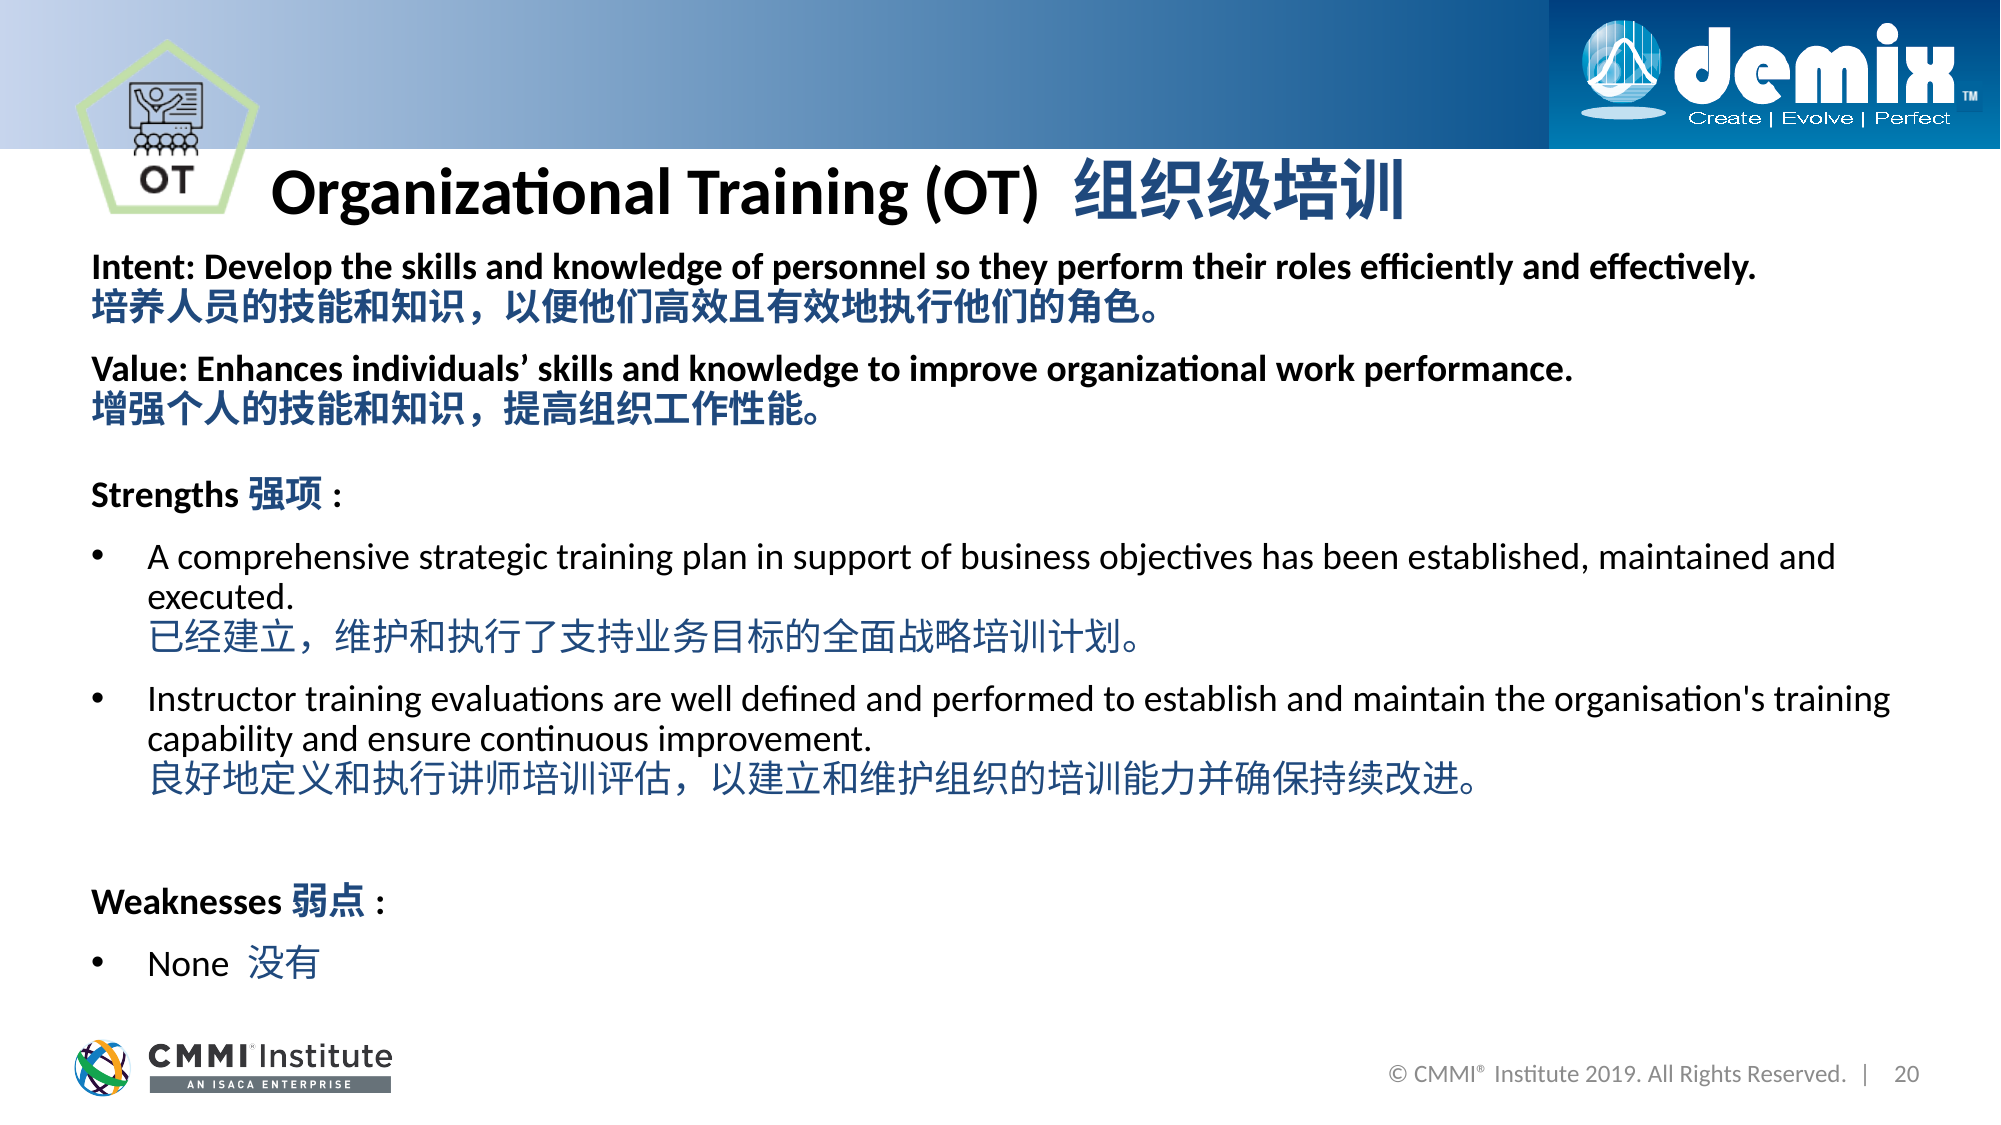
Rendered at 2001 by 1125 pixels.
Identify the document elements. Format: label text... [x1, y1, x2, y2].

title Organizational Training (OT) 组织级培训 [255, 148, 1900, 238]
picture [41, 993, 439, 1125]
picture [1582, 106, 1665, 119]
list Strengths强项: A comprehensive strategic training plan in support of business objectives has been established, maintained and executed. 已经建立，维护和执行了支持业务目标的全面战略培训计划。 Instructor training evaluations are well defined and performed to establish and maintain the organisation's training capability and ensure continuous improvement. 良好地定义和执行讲师培训评估，以建立和维护组织的培训能力并确保持续改进。 Weaknesses弱点: None 没有 [76, 467, 1924, 1021]
picture [1549, 0, 2000, 111]
list Intent: Develop the skills and knowledge of personnel so they perform their roles efficiently and effectively. 培养人员的技能和知识，以便他们高效且有效地执行他们的角色。 Value: Enhances individuals’ skills and knowledge to improve organizational work performance. 增强个人的技能和知识，提高组织工作性能。 [76, 239, 1925, 498]
picture [68, 38, 266, 216]
